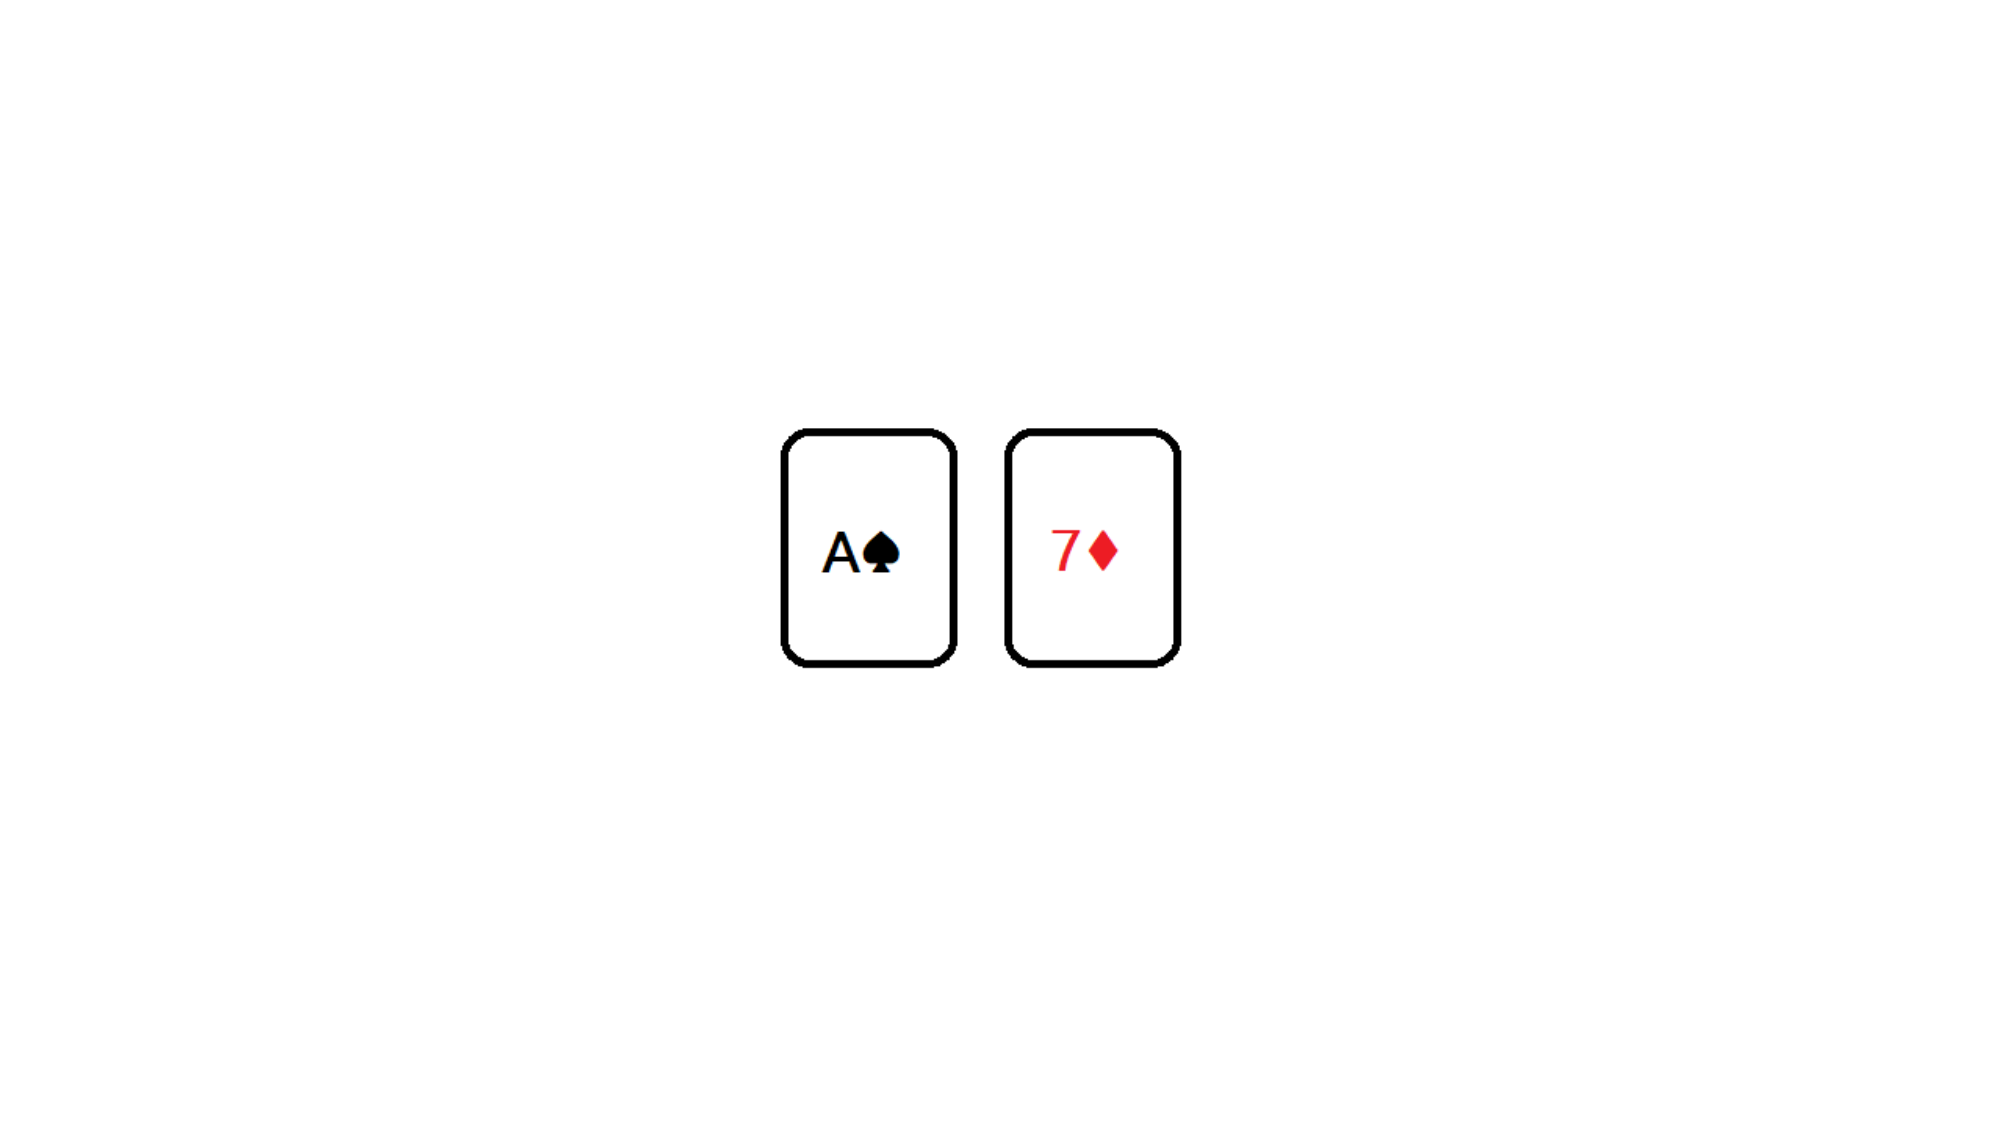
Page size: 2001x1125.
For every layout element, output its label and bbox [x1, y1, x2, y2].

picture [698, 344, 1302, 781]
